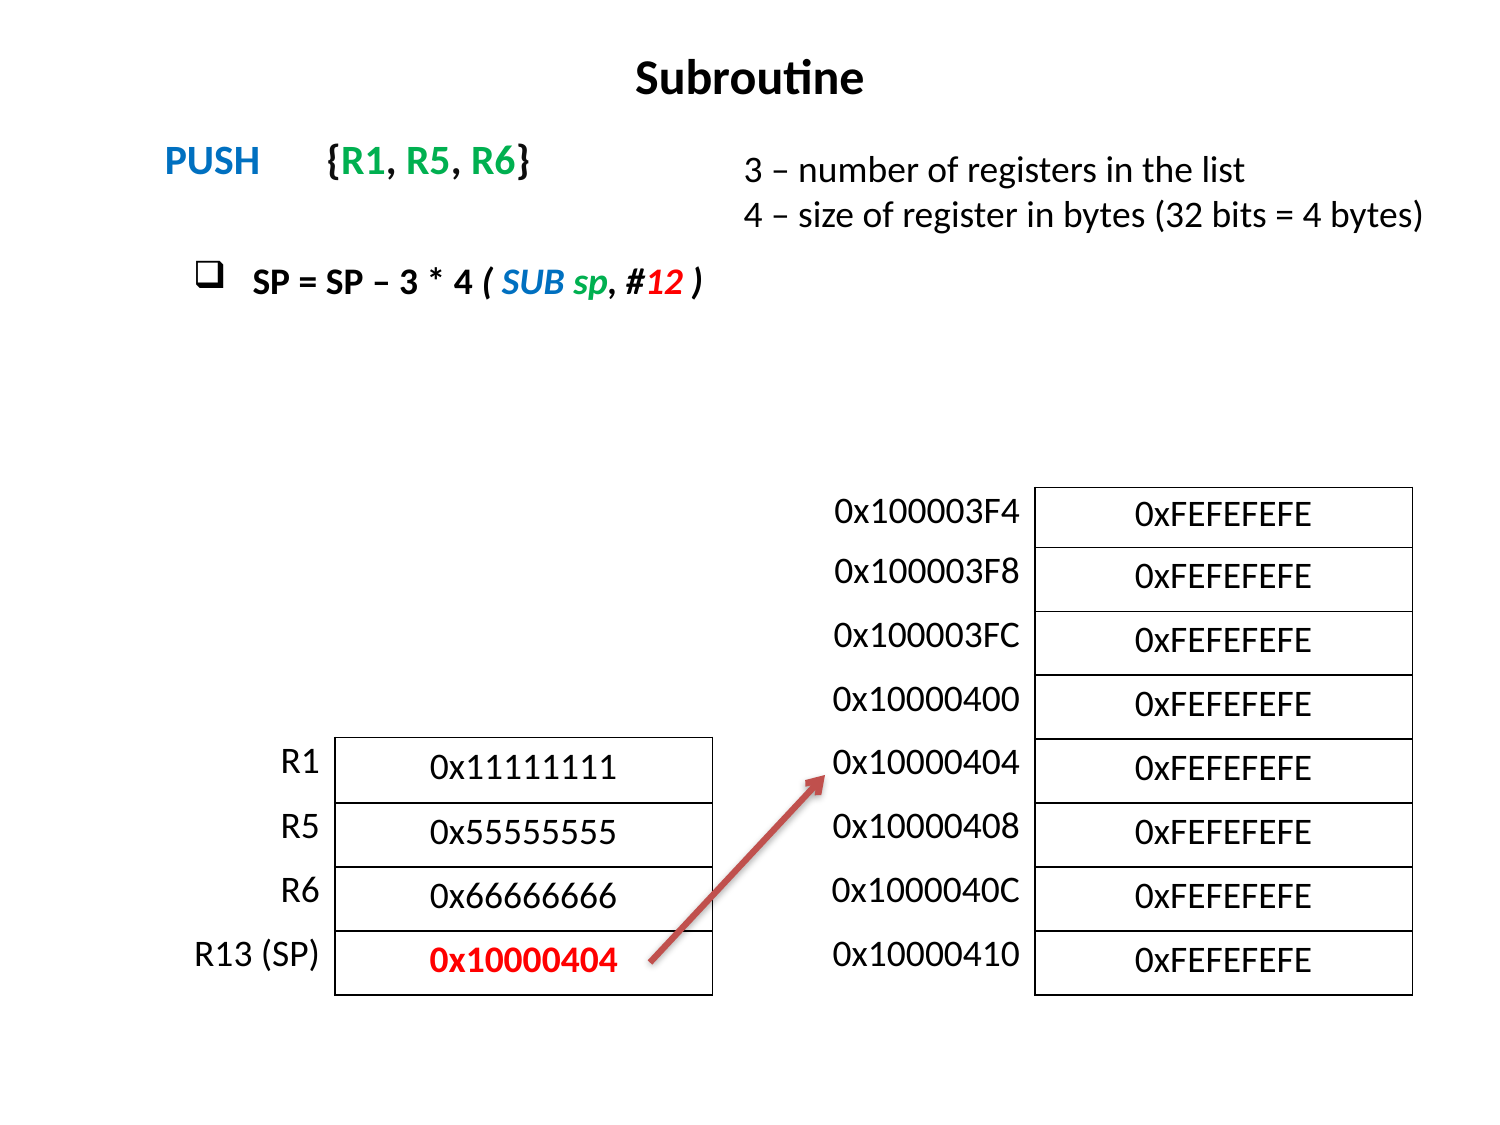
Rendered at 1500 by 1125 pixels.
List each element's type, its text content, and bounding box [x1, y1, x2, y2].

table_cell 0x10000404 [800, 739, 1034, 803]
table_cell 0xFEFEFEFE [1036, 612, 1412, 674]
table_header 0x11111111 [336, 738, 712, 802]
table_cell 0xFEFEFEFE [1036, 868, 1412, 930]
table_cell 0x66666666 [336, 868, 644, 930]
table_cell 0xFEFEFEFE [1036, 676, 1412, 738]
table_cell 0xFEFEFEFE [1036, 548, 1412, 611]
table_cell 0xFEFEFEFE [1036, 740, 1412, 802]
table_cell 0x100003FC [800, 611, 1034, 675]
table_cell 0x1000040C [829, 867, 1034, 931]
table_cell 0x55555555 [336, 804, 644, 866]
table_cell 0xFEFEFEFE [1036, 932, 1412, 994]
table_header 0x100003F4 [800, 488, 1034, 548]
table_cell 0x10000404 [336, 932, 712, 994]
text_box Subroutine [0, 37, 1500, 113]
table_cell 0x10000408 [829, 803, 1034, 867]
table_cell 0x10000410 [800, 931, 1034, 995]
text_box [649, 774, 826, 963]
table_cell R5 [100, 803, 334, 867]
table_cell R13 (SP) [100, 931, 334, 995]
table_cell 0x10000400 [800, 675, 1034, 739]
text_box PUSH {R1, R5, R6} [150, 125, 575, 190]
table_header 0xFEFEFEFE [1036, 488, 1412, 547]
text_box SP = SP – 3 * 4 ( SUB sp, #12 ) [178, 249, 719, 355]
table_cell 0x100003F8 [800, 548, 1034, 611]
text_box 3 – number of registers in the list 4 – size of register in bytes (32 bits = 4 bytes) [728, 137, 1440, 243]
table_header R1 [100, 737, 334, 803]
table_cell R6 [100, 867, 334, 931]
table_cell 0xFEFEFEFE [1036, 804, 1412, 866]
